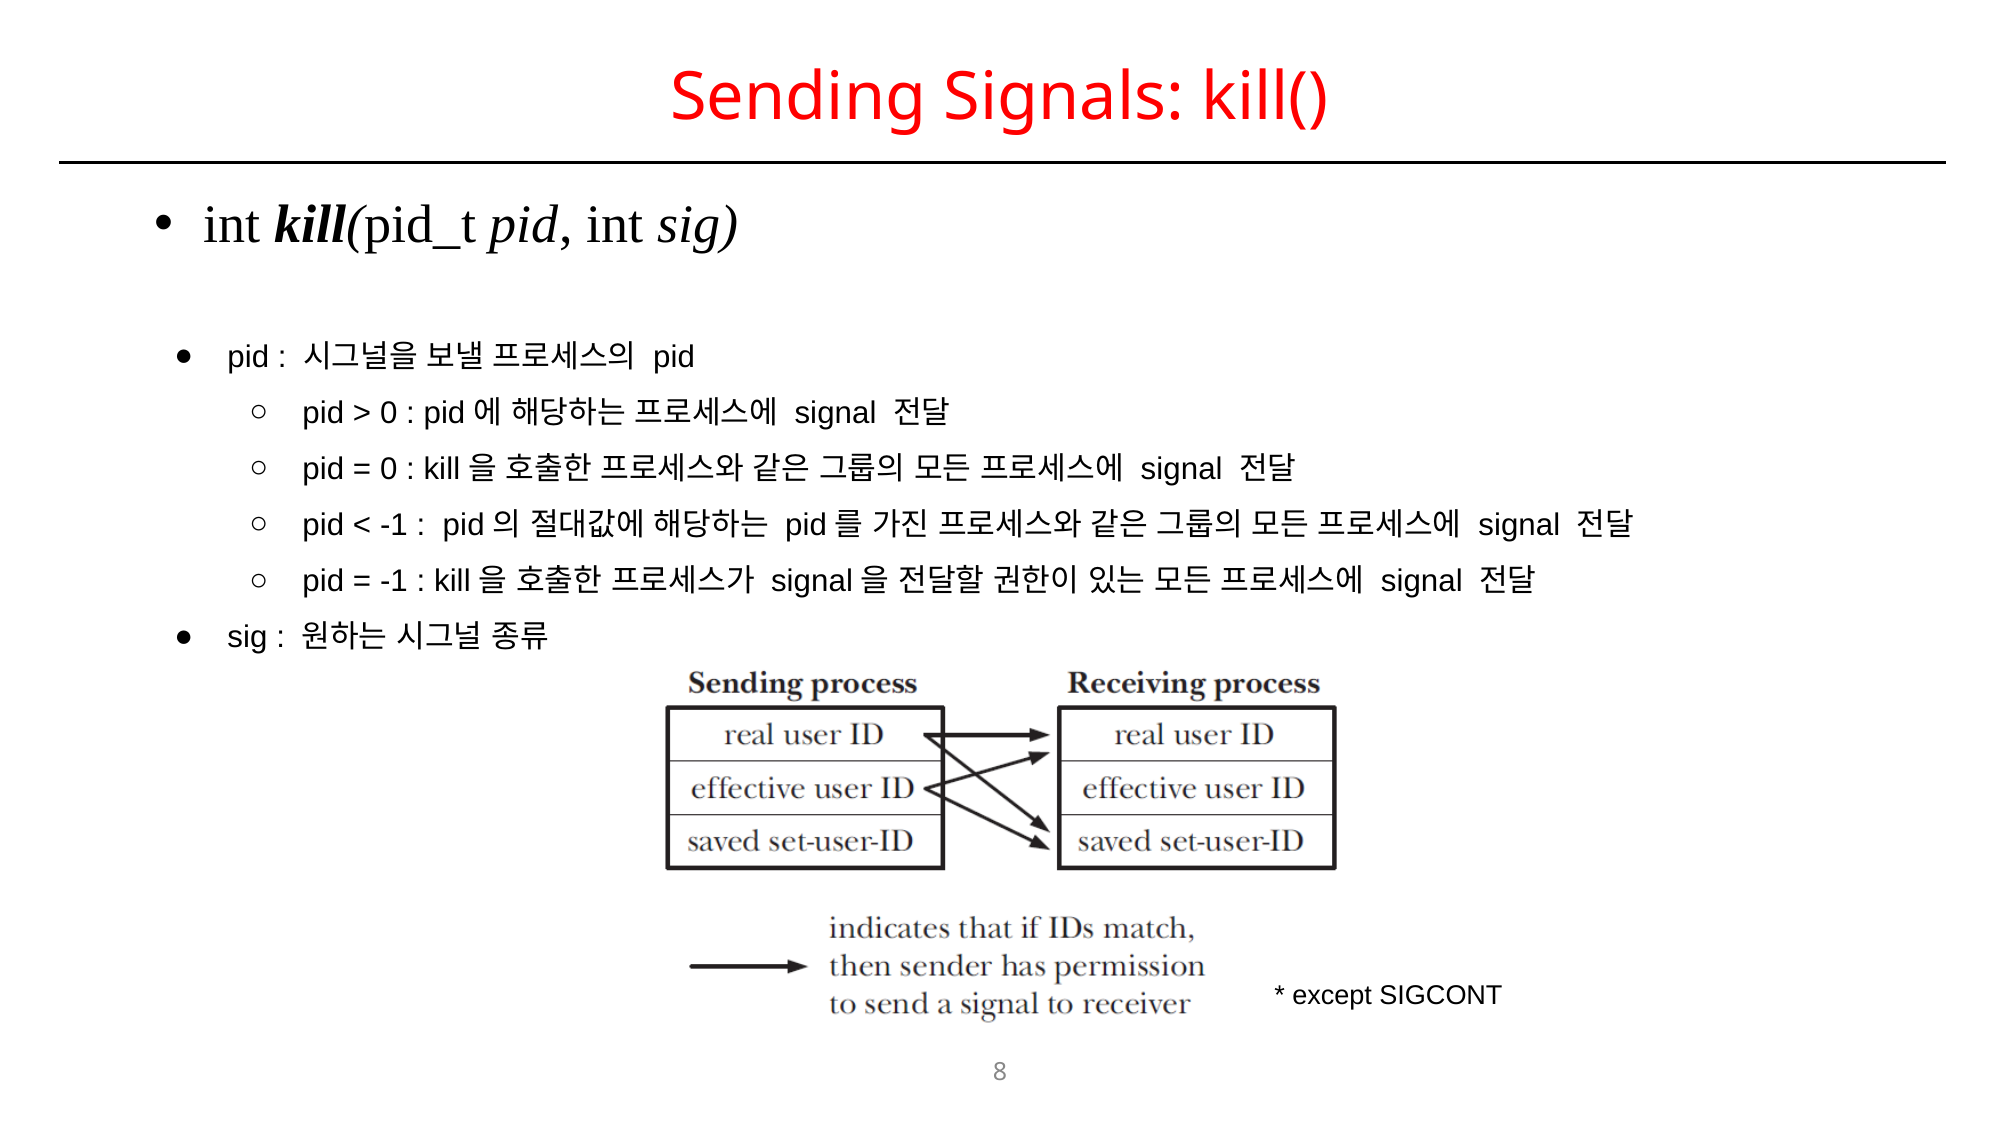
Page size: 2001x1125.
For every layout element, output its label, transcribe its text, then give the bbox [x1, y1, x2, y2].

list int kill(pid_t pid, int sig) pid : 시그널을 보낼 프로세스의 pid pid > 0 : pid에 해당하는 프로세스에 signal 전달 pid = 0 : kill을 호출한 프로세스와 같은 그룹의 모든 프로세스에 signal 전달 pid < -1 : pid의 절대값에 해당하는 pid를 가진 프로세스와 같은 그룹의 모든 프로세스에 signal 전달 pid = -1 : kill을 호출한 프로세스가 signal을 전달할 권한이 있는 모든 프로세스에 signal 전달 sig : 원하는 시그널 종류 [137, 188, 1863, 841]
picture [636, 647, 1363, 1026]
text_box * except SIGCONT [1366, 962, 1617, 1025]
slide_number 8 [774, 1042, 1225, 1103]
title Sending Signals: kill() [137, 42, 1863, 153]
